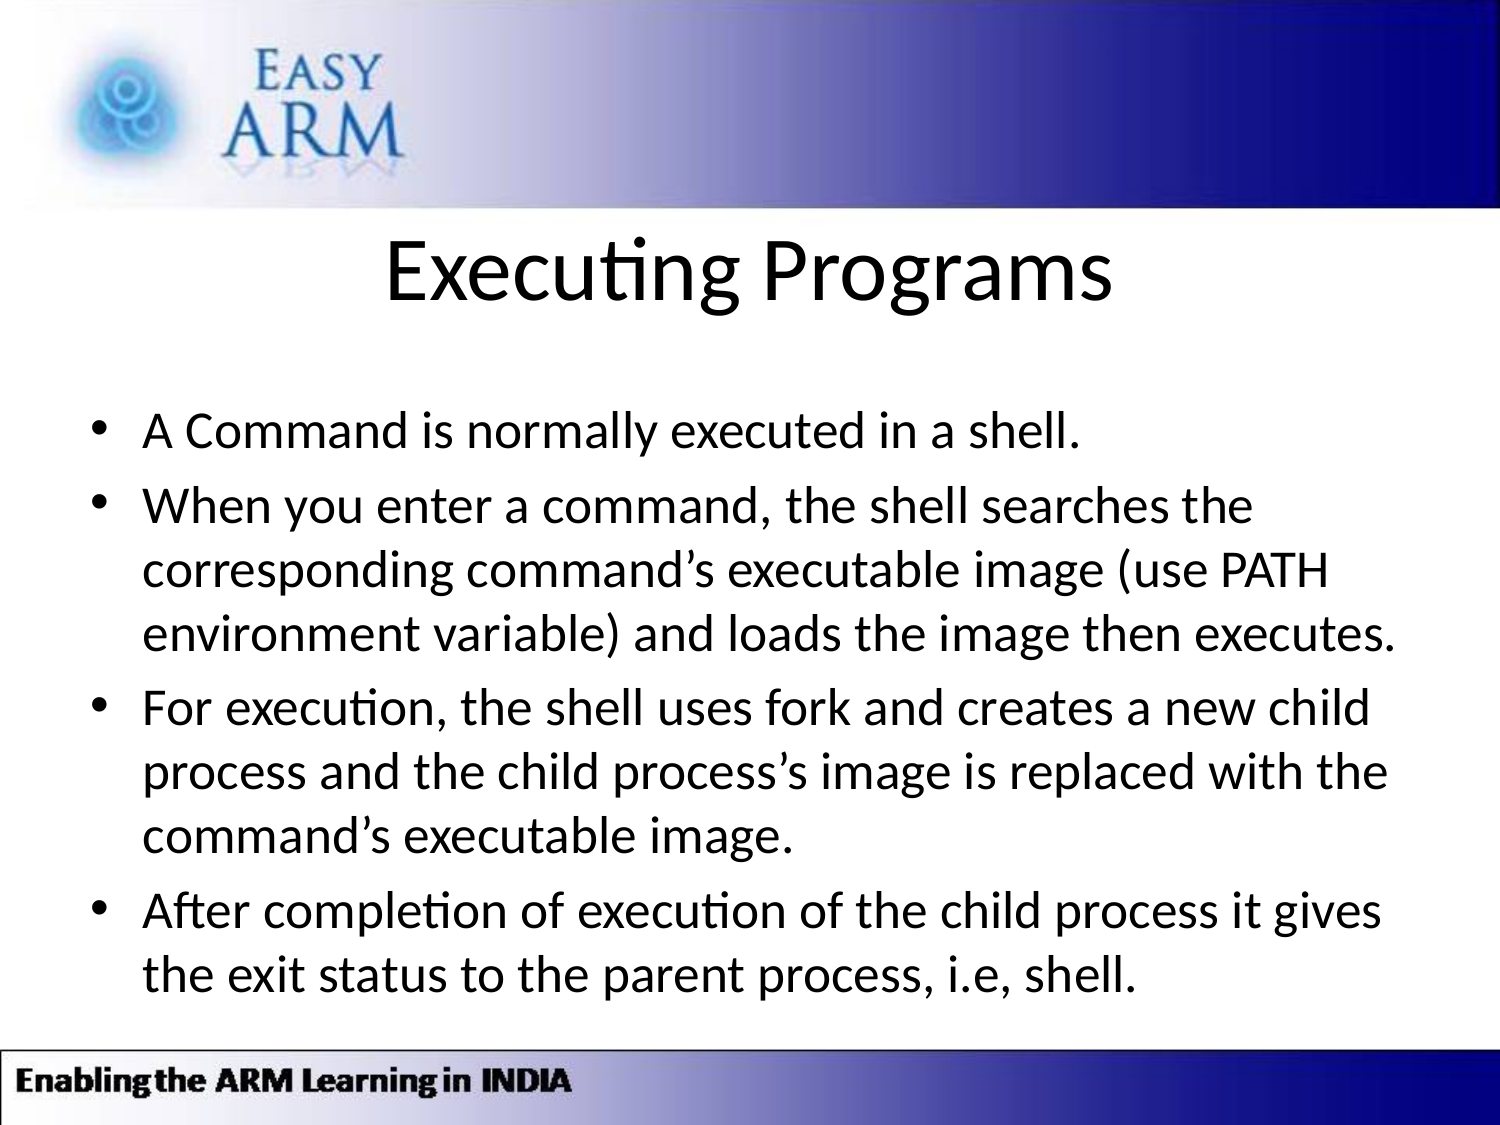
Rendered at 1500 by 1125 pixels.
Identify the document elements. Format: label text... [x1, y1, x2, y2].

list A Command is normally executed in a shell. When you enter a command, the shell searches the corresponding command’s executable image (use PATH environment variable) and loads the image then executes. For execution, the shell uses fork and creates a new child process and the child process’s image is replaced with the command’s executable image. After completion of execution of the child process it gives the exit status to the parent process, i.e, shell. [75, 387, 1425, 1025]
title Executing Programs [75, 170, 1425, 358]
picture [0, 0, 1500, 1125]
